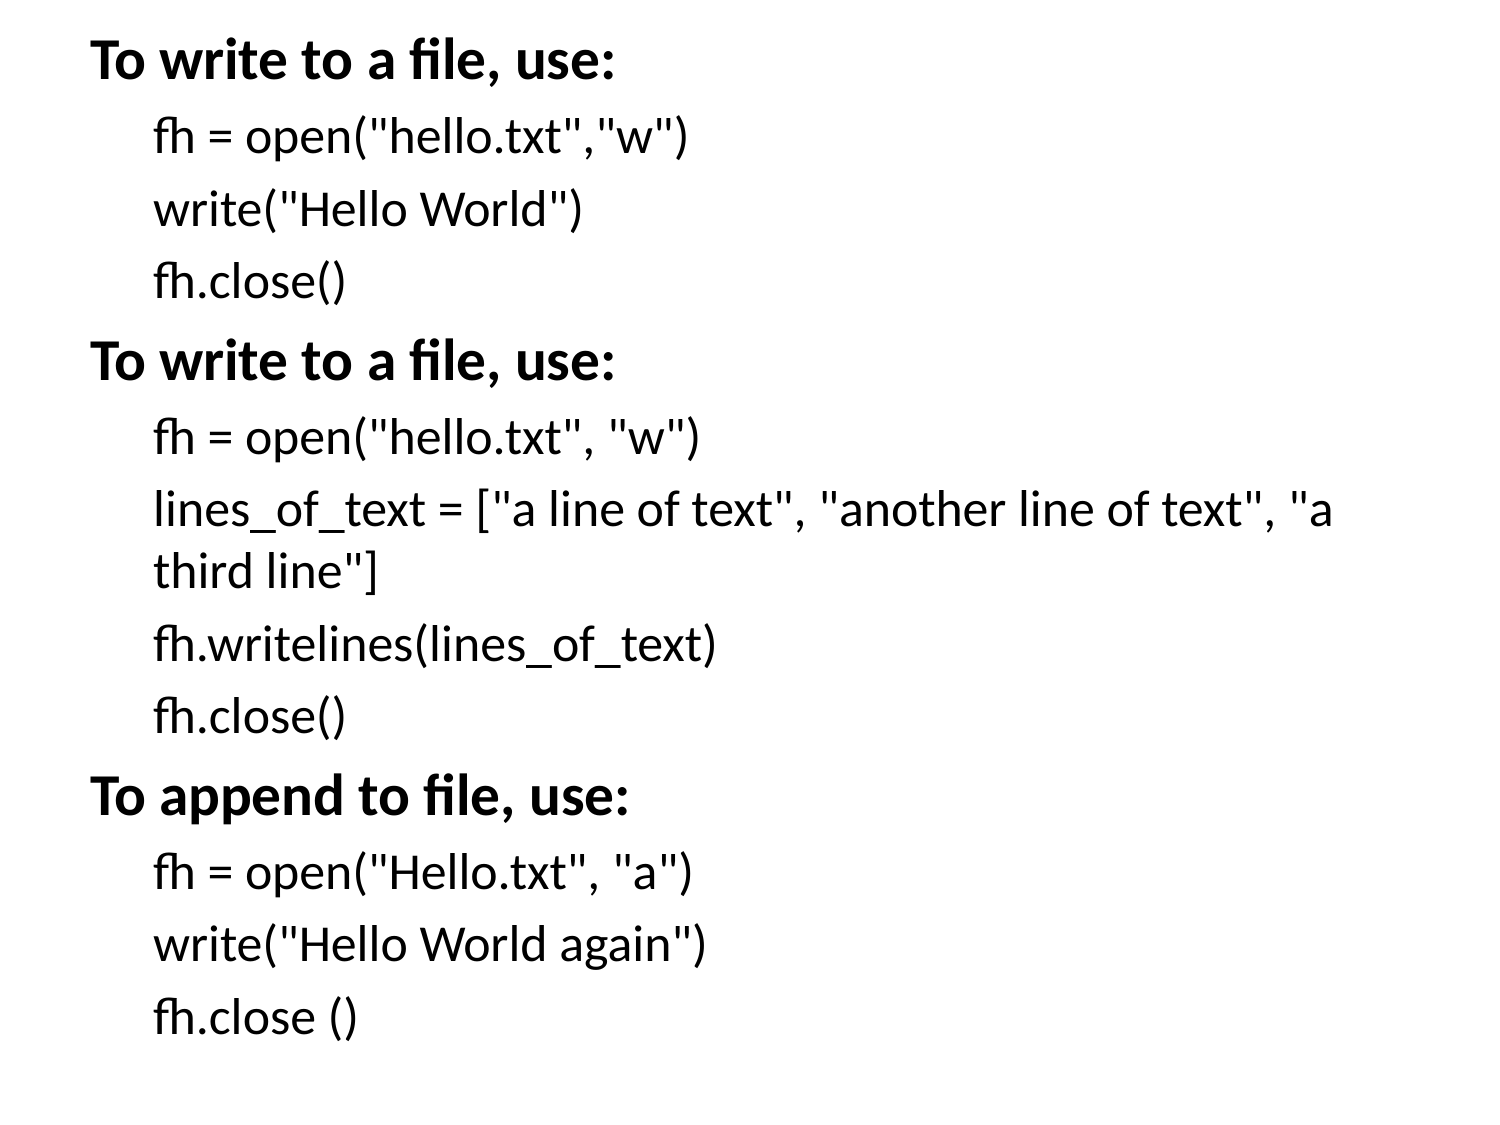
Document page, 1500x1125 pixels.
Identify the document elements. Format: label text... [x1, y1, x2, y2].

list To write to a file, use: fh = open("hello.txt","w") write("Hello World") fh.close() To write to a file, use: fh = open("hello.txt", "w") lines_of_text = ["a line of text", "another line of text", "a third line"] fh.writelines(lines_of_text) fh.close() To append to file, use: fh = open("Hello.txt", "a") write("Hello World again") fh.close () [75, 12, 1425, 1063]
